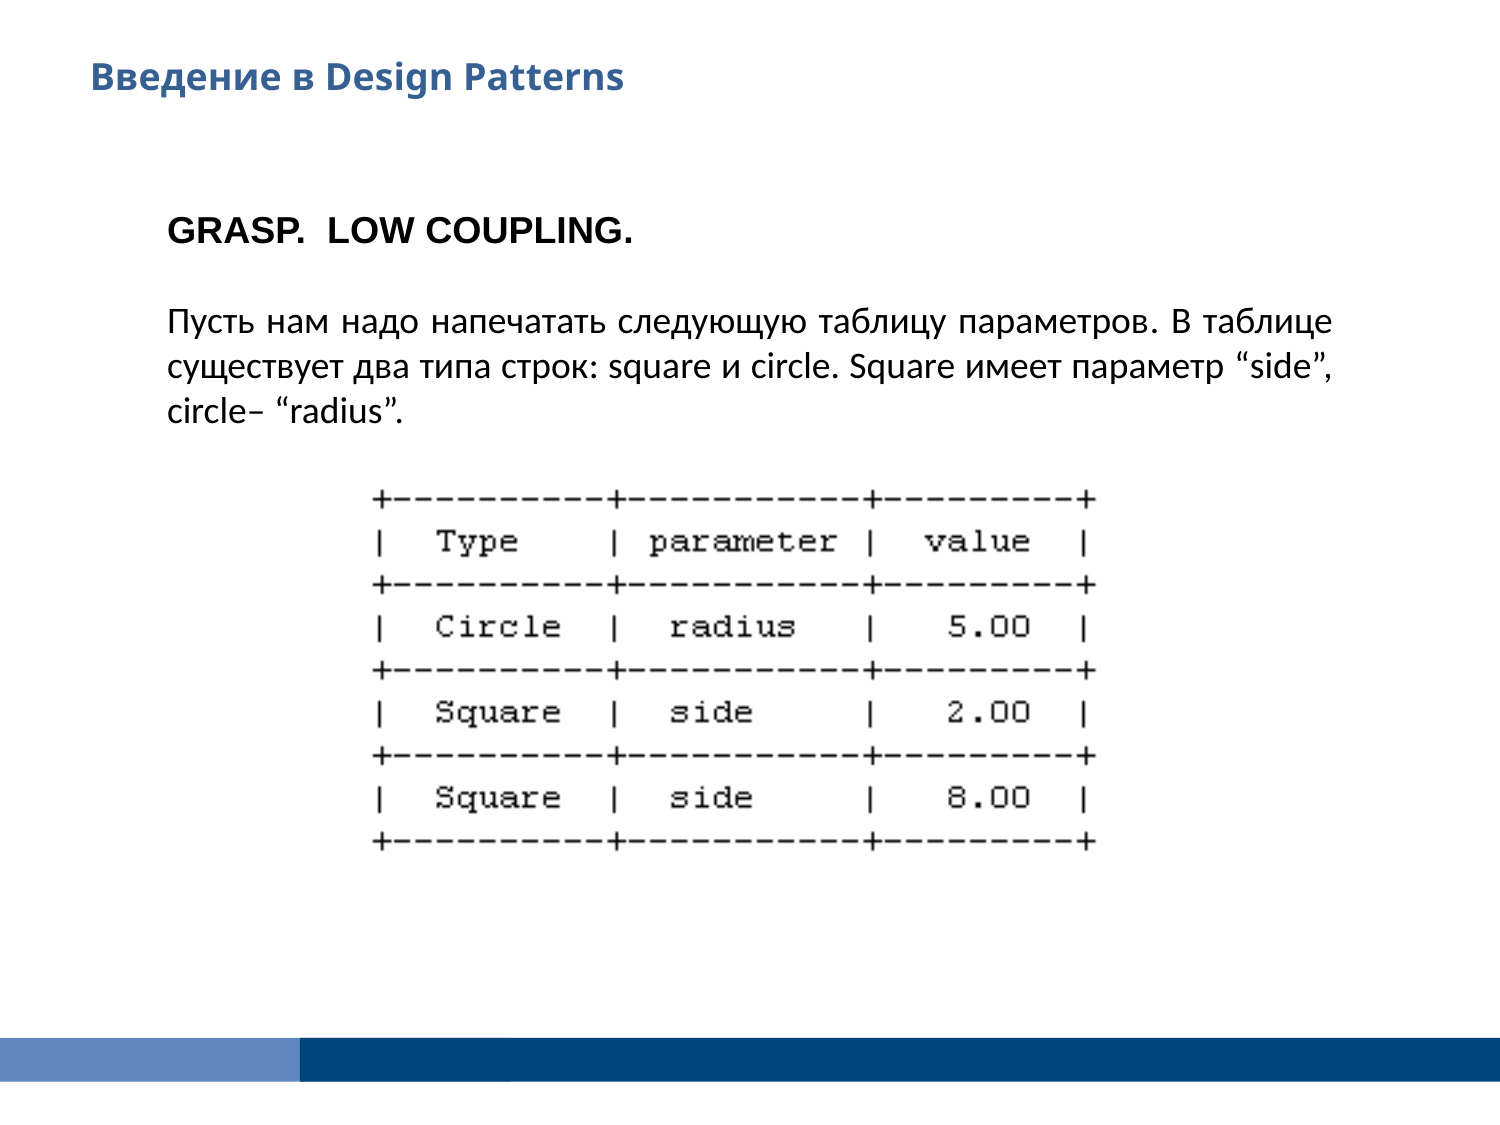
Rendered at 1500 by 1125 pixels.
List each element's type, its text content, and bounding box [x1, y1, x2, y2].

text_box Введение в Design Patterns [74, 45, 1425, 163]
picture [362, 480, 1108, 862]
text_box GRASP. LOW COUPLING. Пусть нам надо напечатать следующую таблицу параметров. В таблице существует два типа строк: square и circle. Square имеет параметр “side”, circle– “radius”. [152, 199, 1348, 439]
